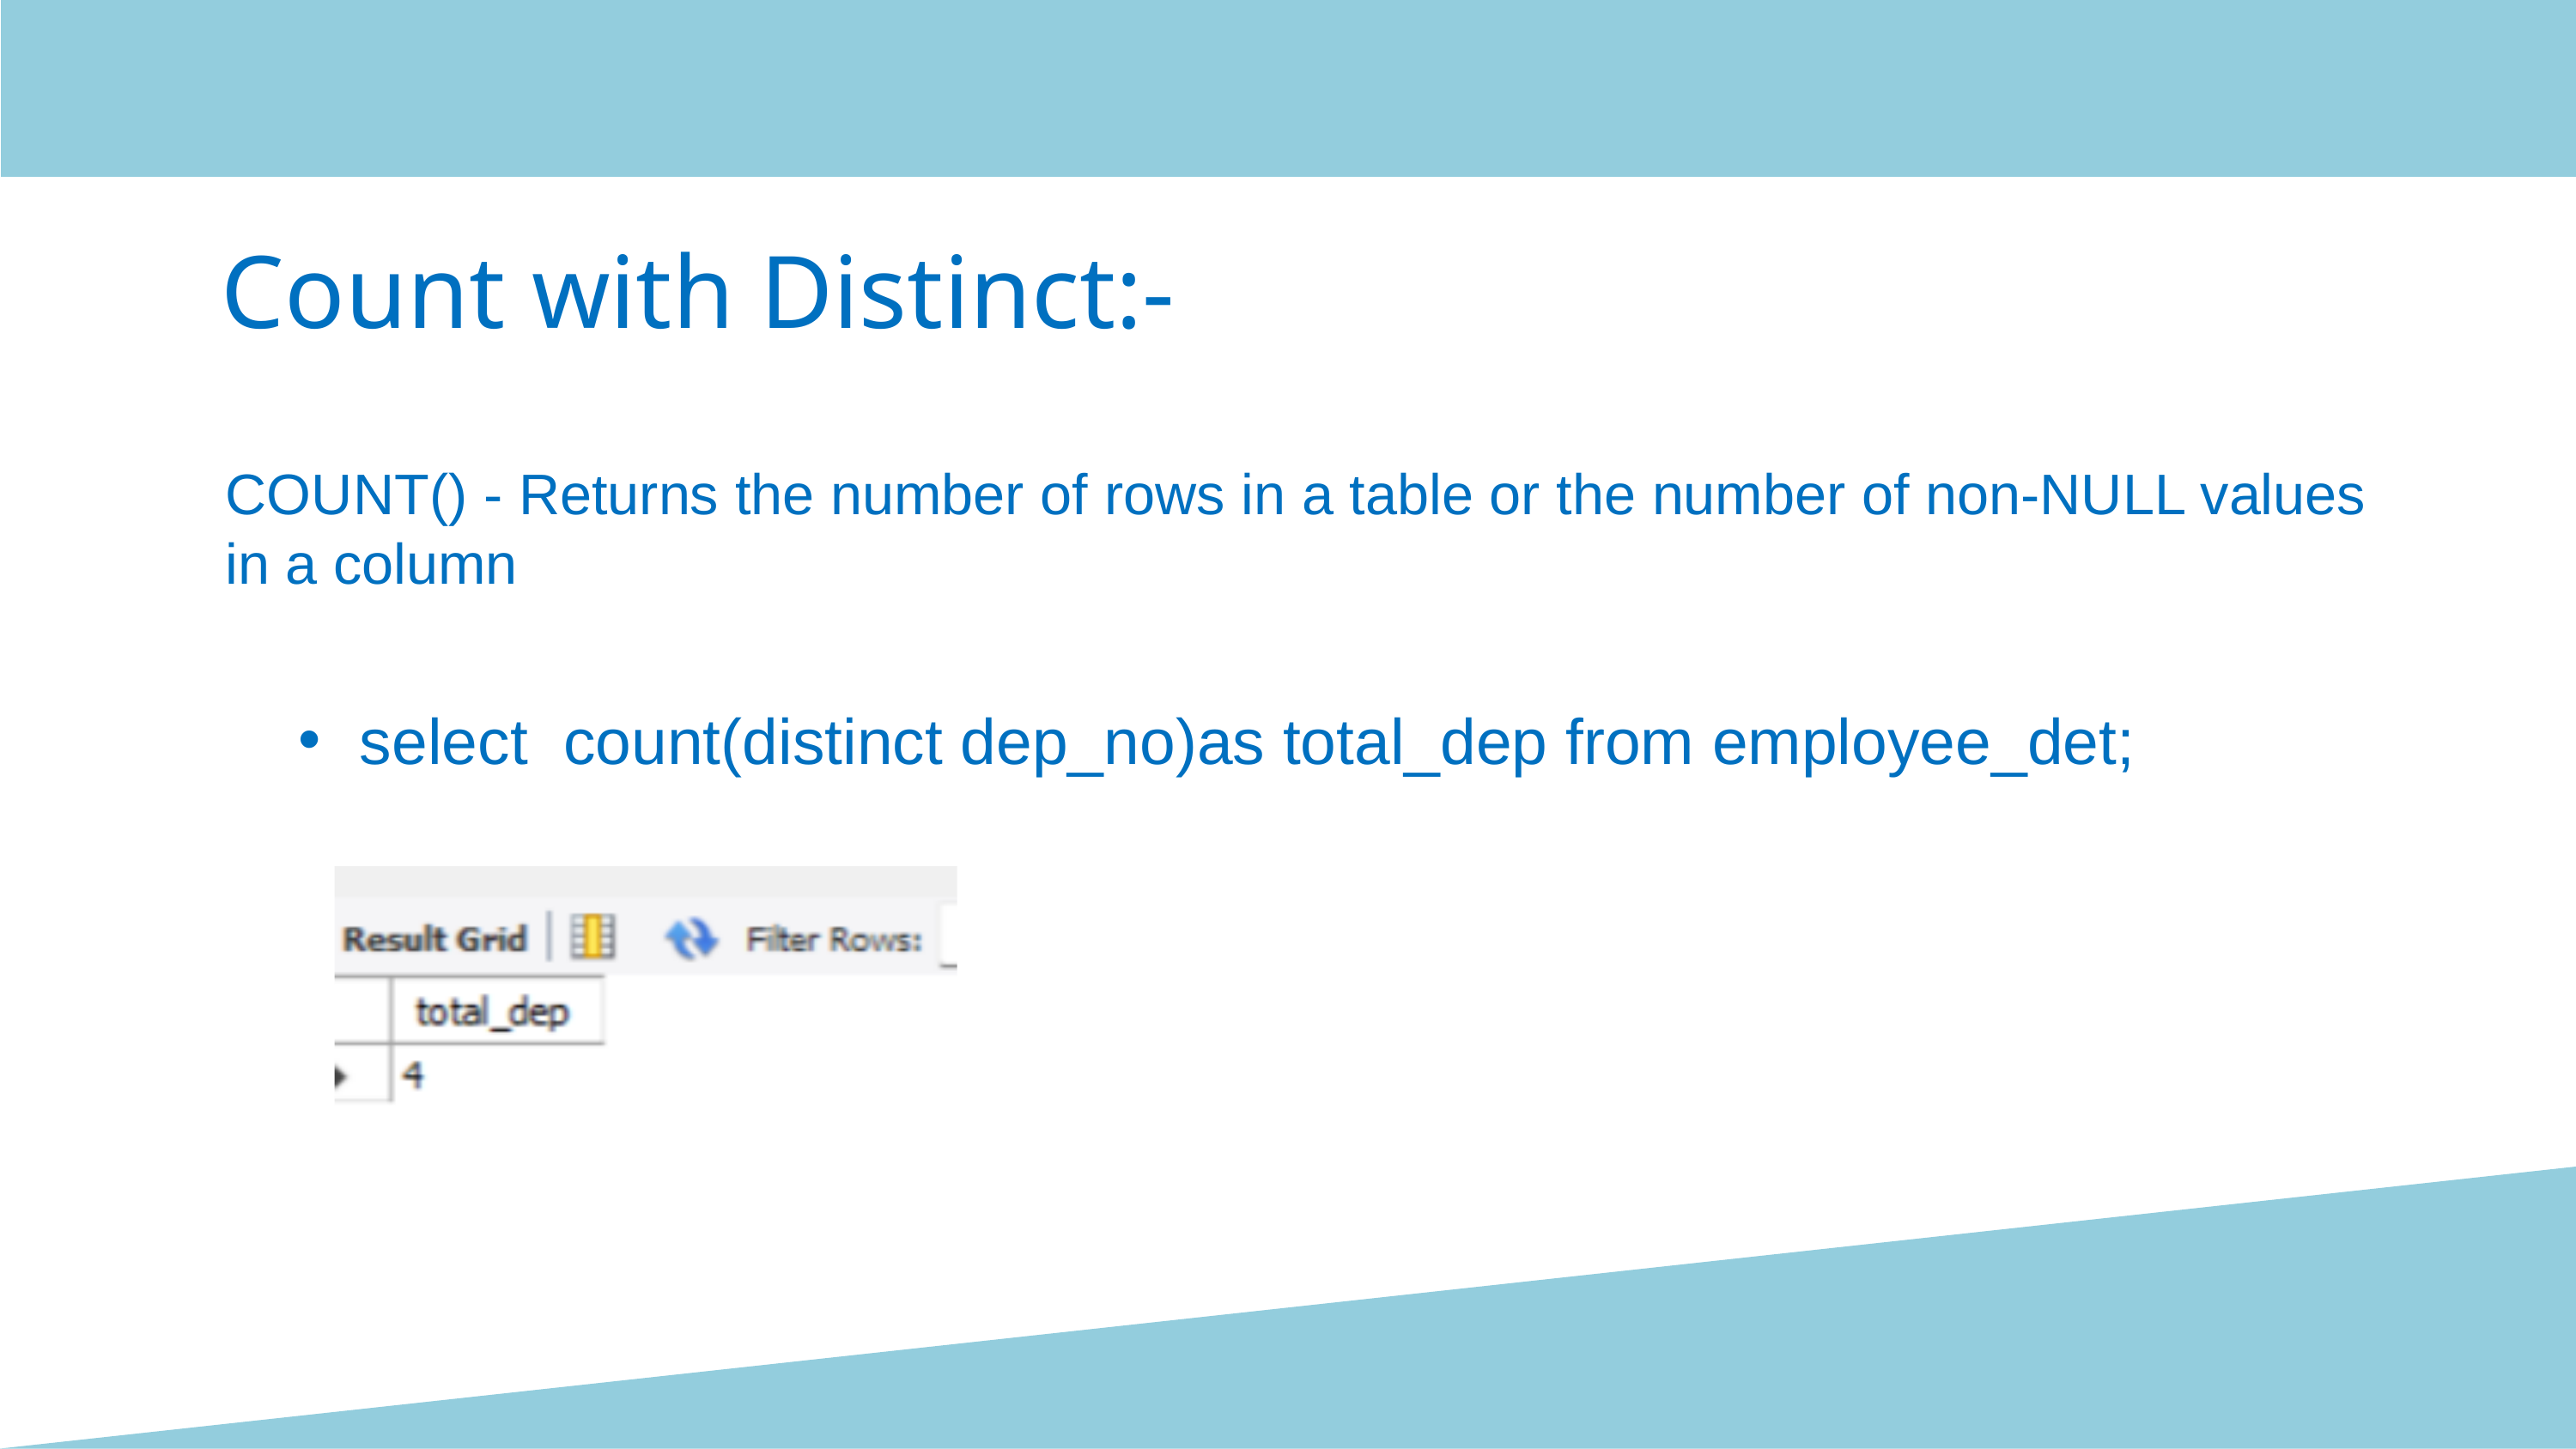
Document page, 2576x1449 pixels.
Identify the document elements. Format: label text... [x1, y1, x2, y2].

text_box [0, 0, 2576, 178]
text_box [0, 1166, 2576, 1449]
text_box Count with Distinct:- [0, 227, 1414, 349]
text_box select count(distinct dep_no)as total_dep from employee_det; [237, 700, 2377, 778]
text_box COUNT() - Returns the number of rows in a table or the number of non-NULL values in a column [225, 458, 2369, 596]
text_box [334, 866, 957, 1166]
